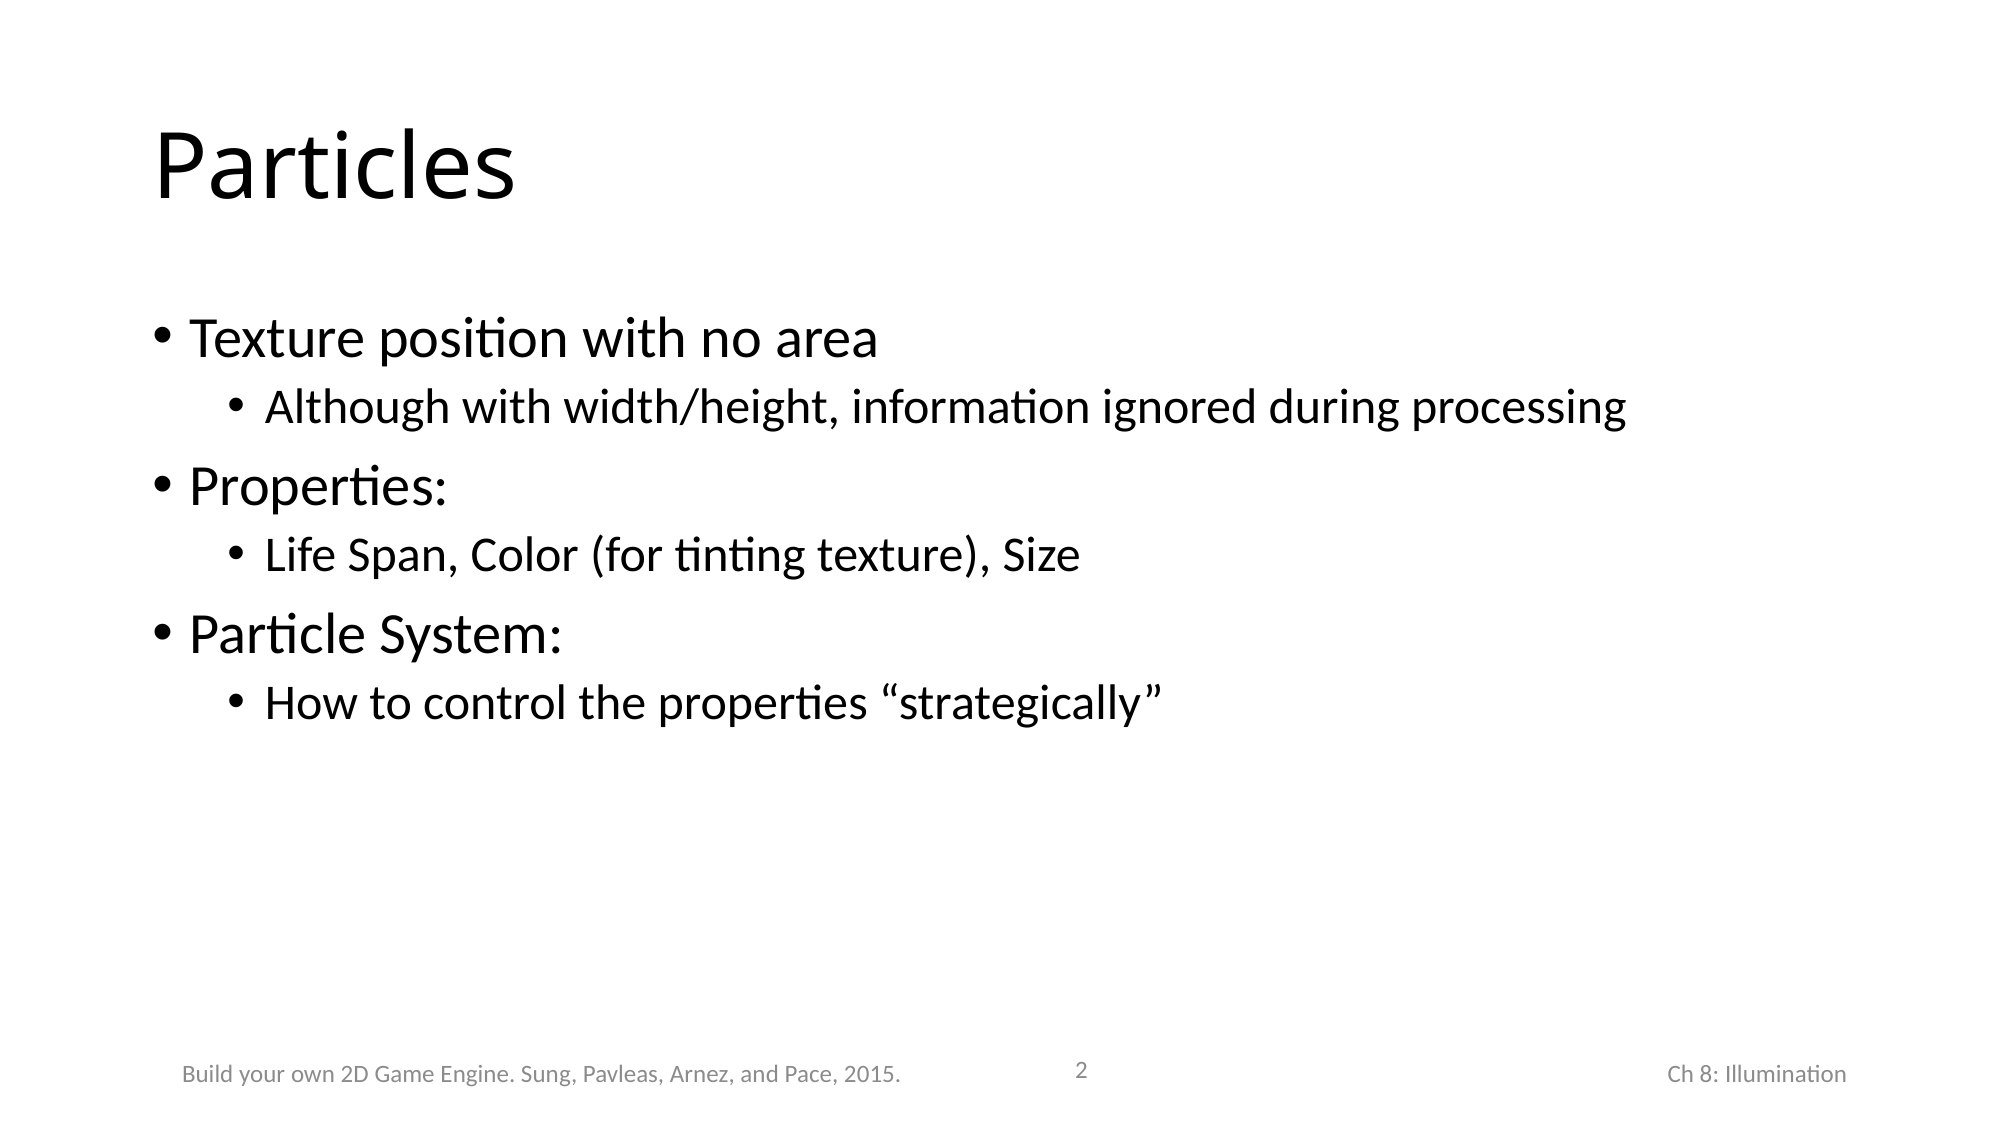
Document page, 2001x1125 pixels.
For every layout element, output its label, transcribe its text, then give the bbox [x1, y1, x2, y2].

title Particles [137, 59, 1863, 278]
list Texture position with no area Although with width/height, information ignored during processing Properties: Life Span, Color (for tinting texture), Size Particle System: How to control the properties “strategically” [137, 299, 1863, 1014]
